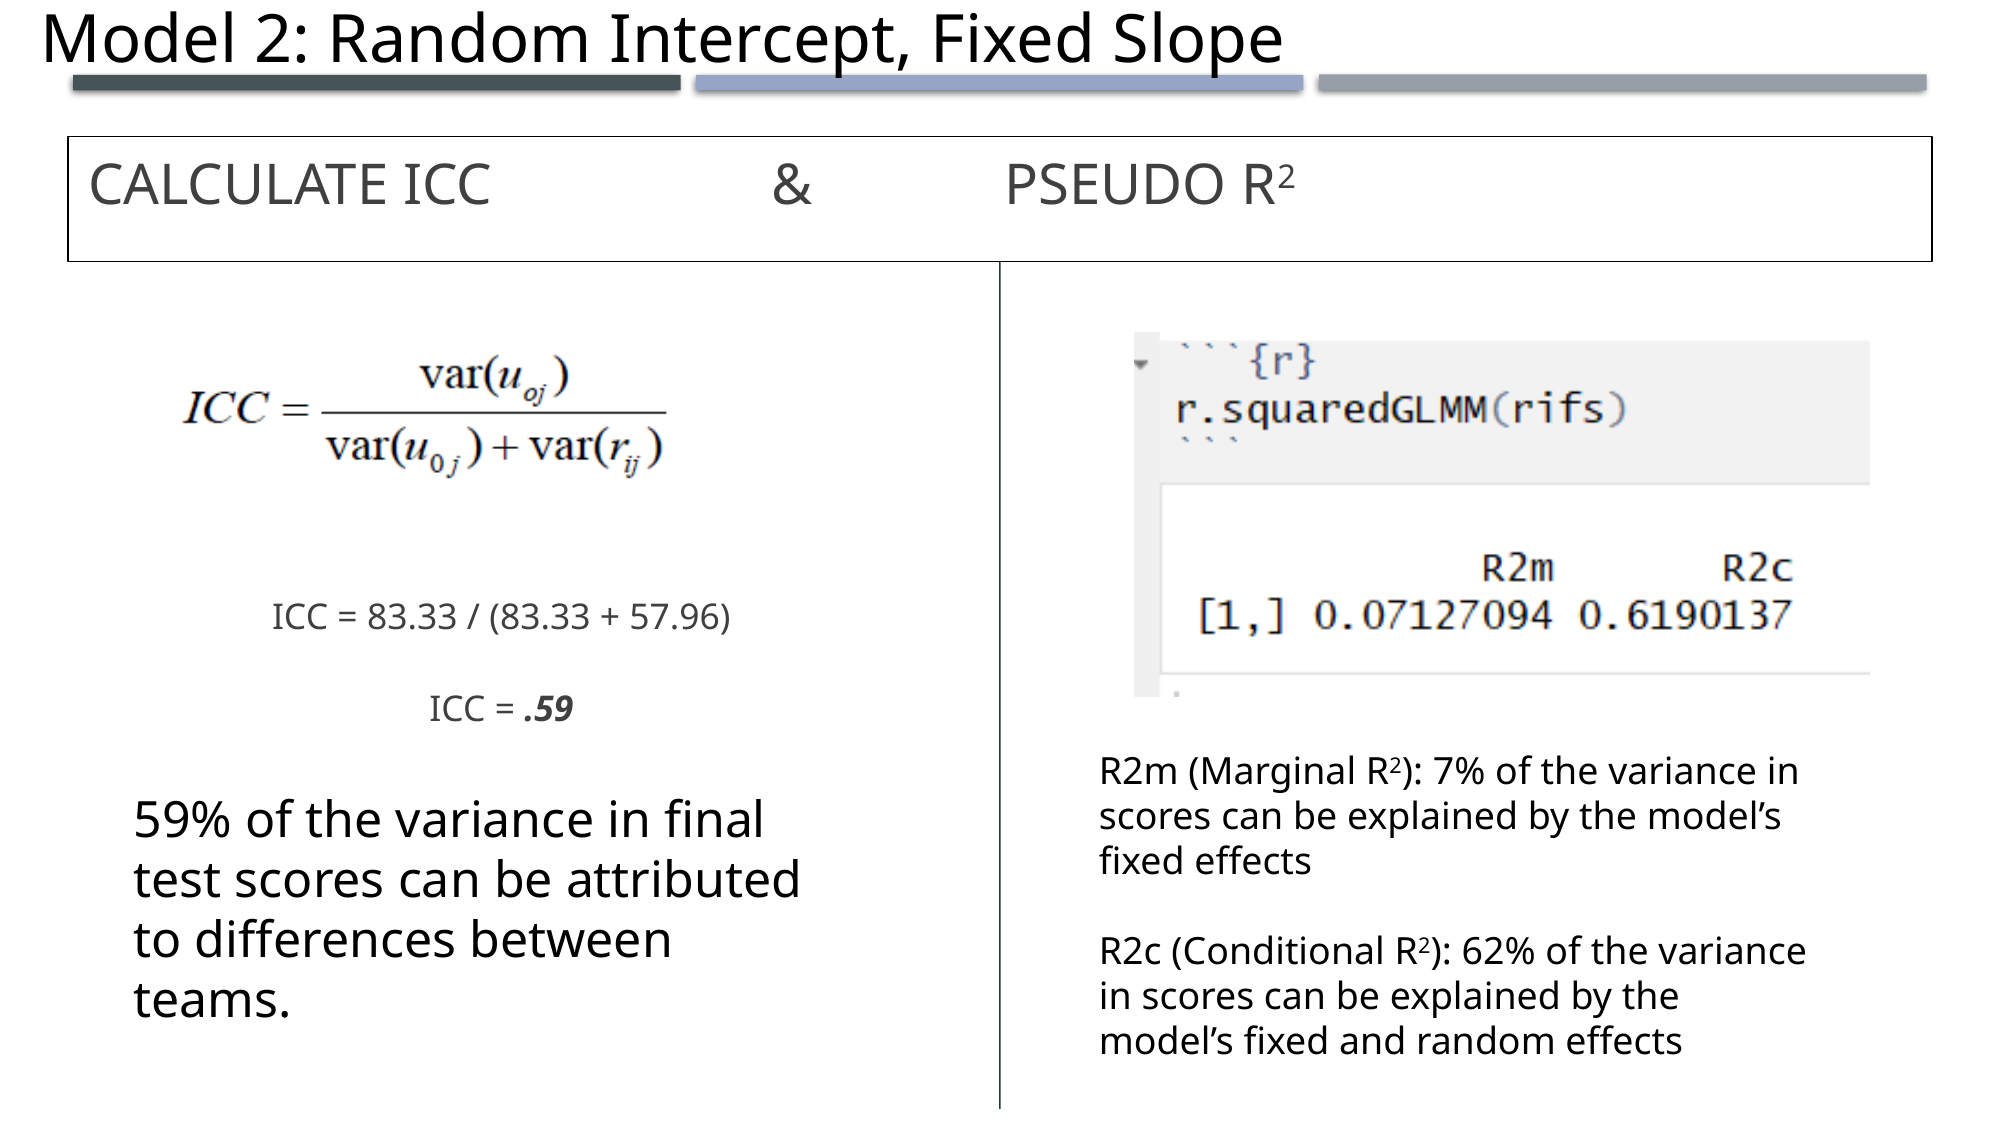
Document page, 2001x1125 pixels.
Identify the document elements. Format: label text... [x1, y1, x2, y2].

list ICC = 83.33 / (83.33 + 57.96) ICC = .59 [68, 527, 935, 792]
picture [153, 293, 675, 528]
text_box Model 2: Random Intercept, Fixed Slope [20, 0, 1591, 113]
text_box 59% of the variance in final test scores can be attributed to differences between teams. [113, 767, 837, 905]
title Calculate ICC & Pseudo R2 [68, 136, 1932, 262]
picture [1134, 331, 1870, 698]
text_box R2m (Marginal R2): 7% of the variance in scores can be explained by the model’s fixed effects R2c (Conditional R2): 62% of the variance in scores can be explained by the model’s fixed and random effects [1078, 727, 1844, 864]
